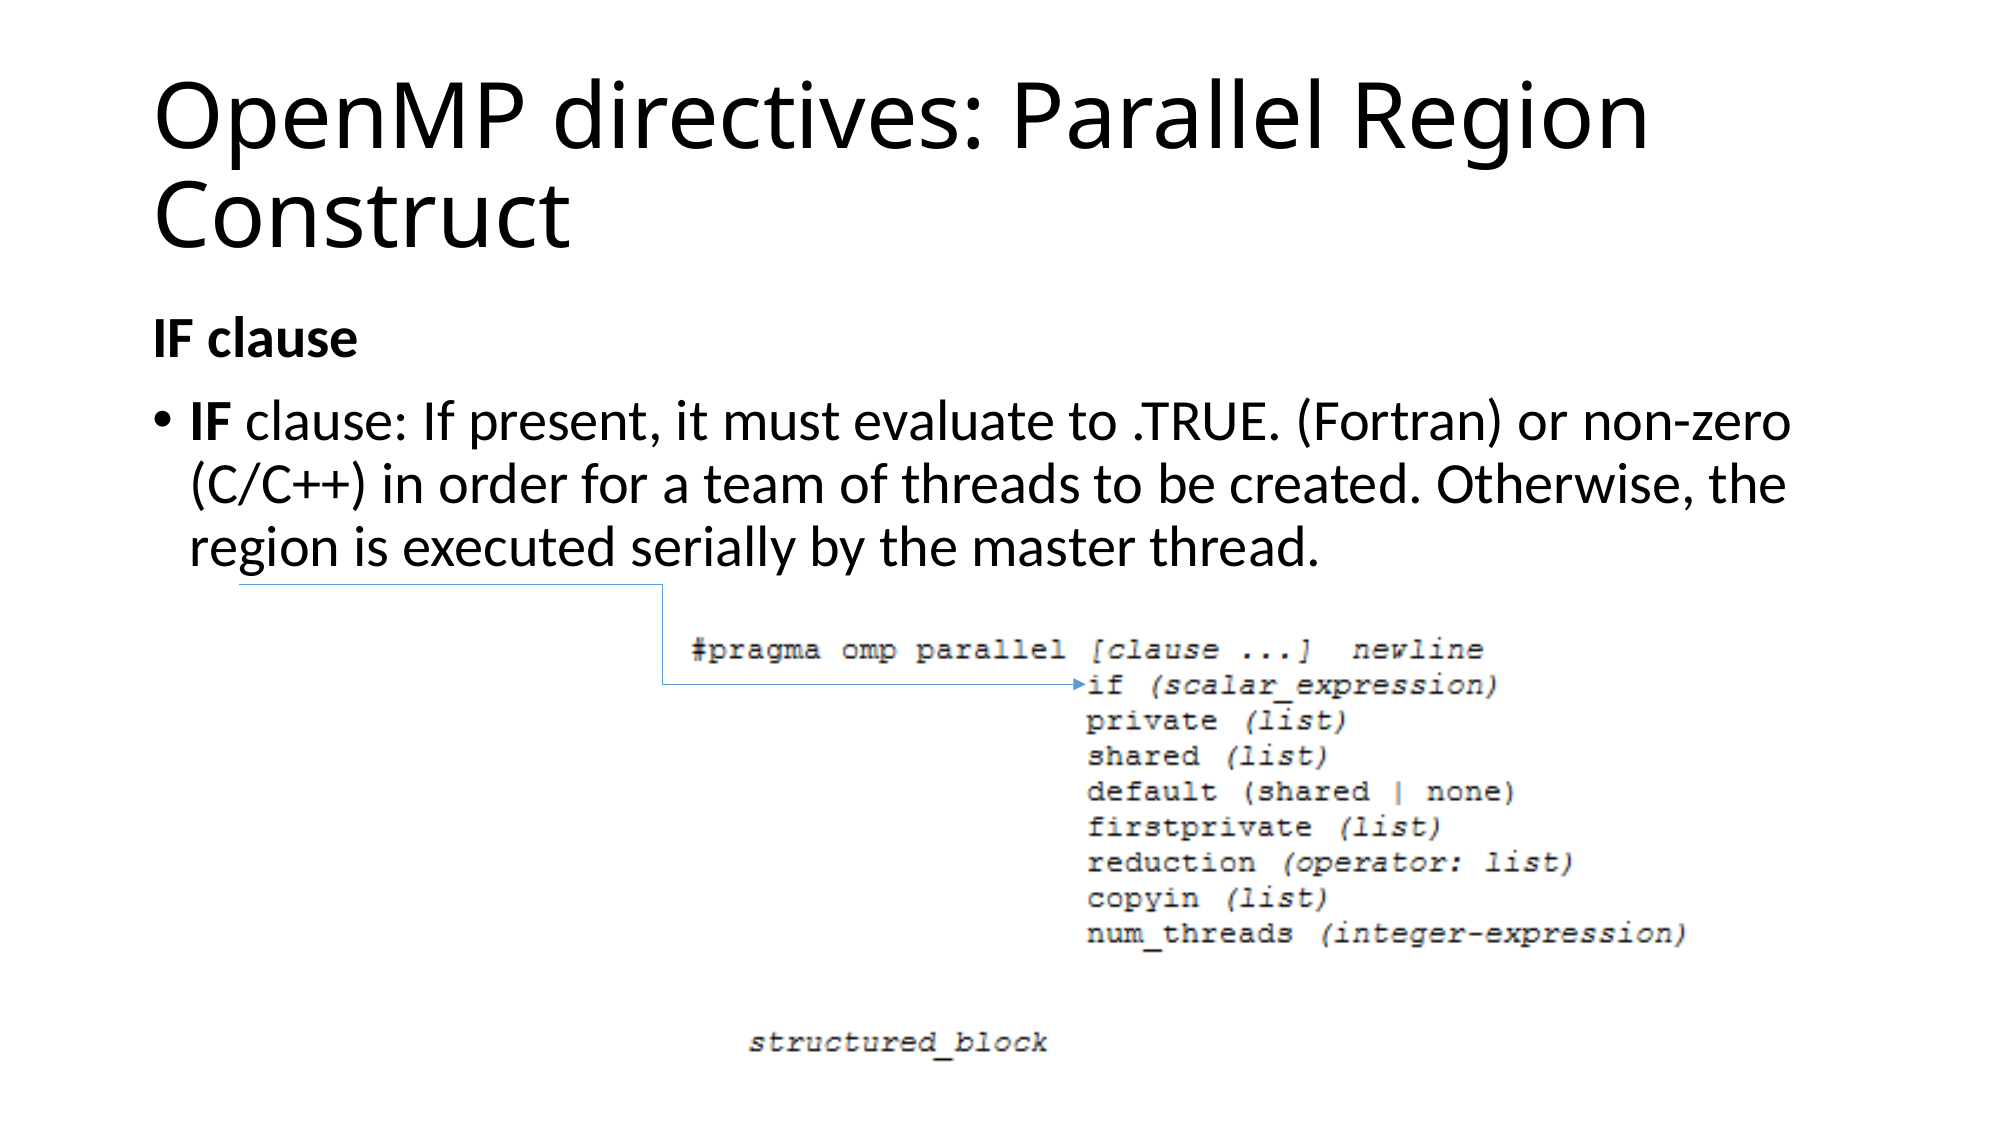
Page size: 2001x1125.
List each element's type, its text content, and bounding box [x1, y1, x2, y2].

picture [688, 626, 1720, 1085]
title OpenMP directives: Parallel Region Construct [137, 59, 1863, 278]
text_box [238, 584, 1086, 685]
list IF clause IF clause: If present, it must evaluate to .TRUE. (Fortran) or non-zero (C/C++) in order for a team of threads to be created. Otherwise, the region is executed serially by the master thread. [137, 299, 1863, 1014]
